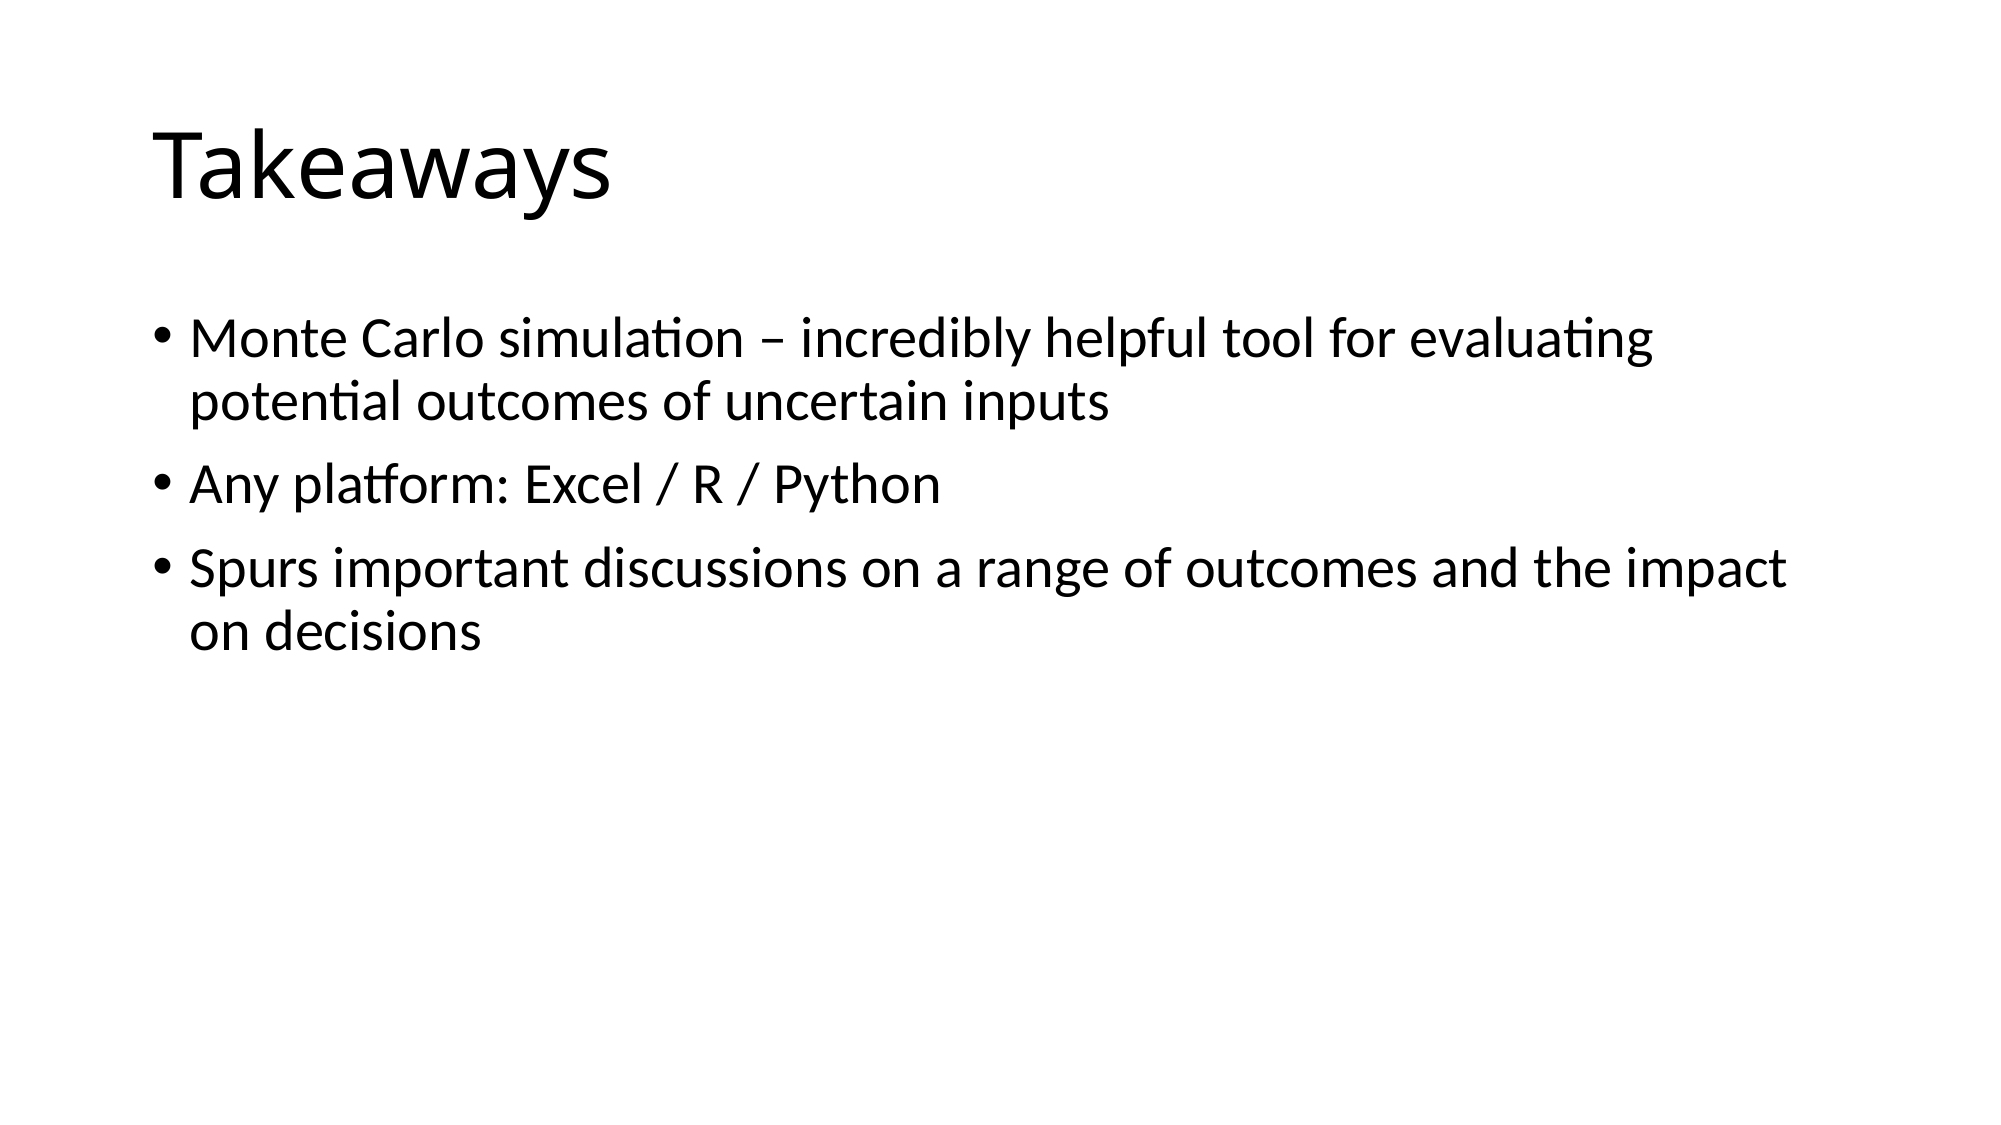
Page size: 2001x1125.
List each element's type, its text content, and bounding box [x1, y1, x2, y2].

list Monte Carlo simulation – incredibly helpful tool for evaluating potential outcomes of uncertain inputs Any platform: Excel / R / Python Spurs important discussions on a range of outcomes and the impact on decisions [137, 299, 1863, 1014]
title Takeaways [137, 59, 1863, 278]
